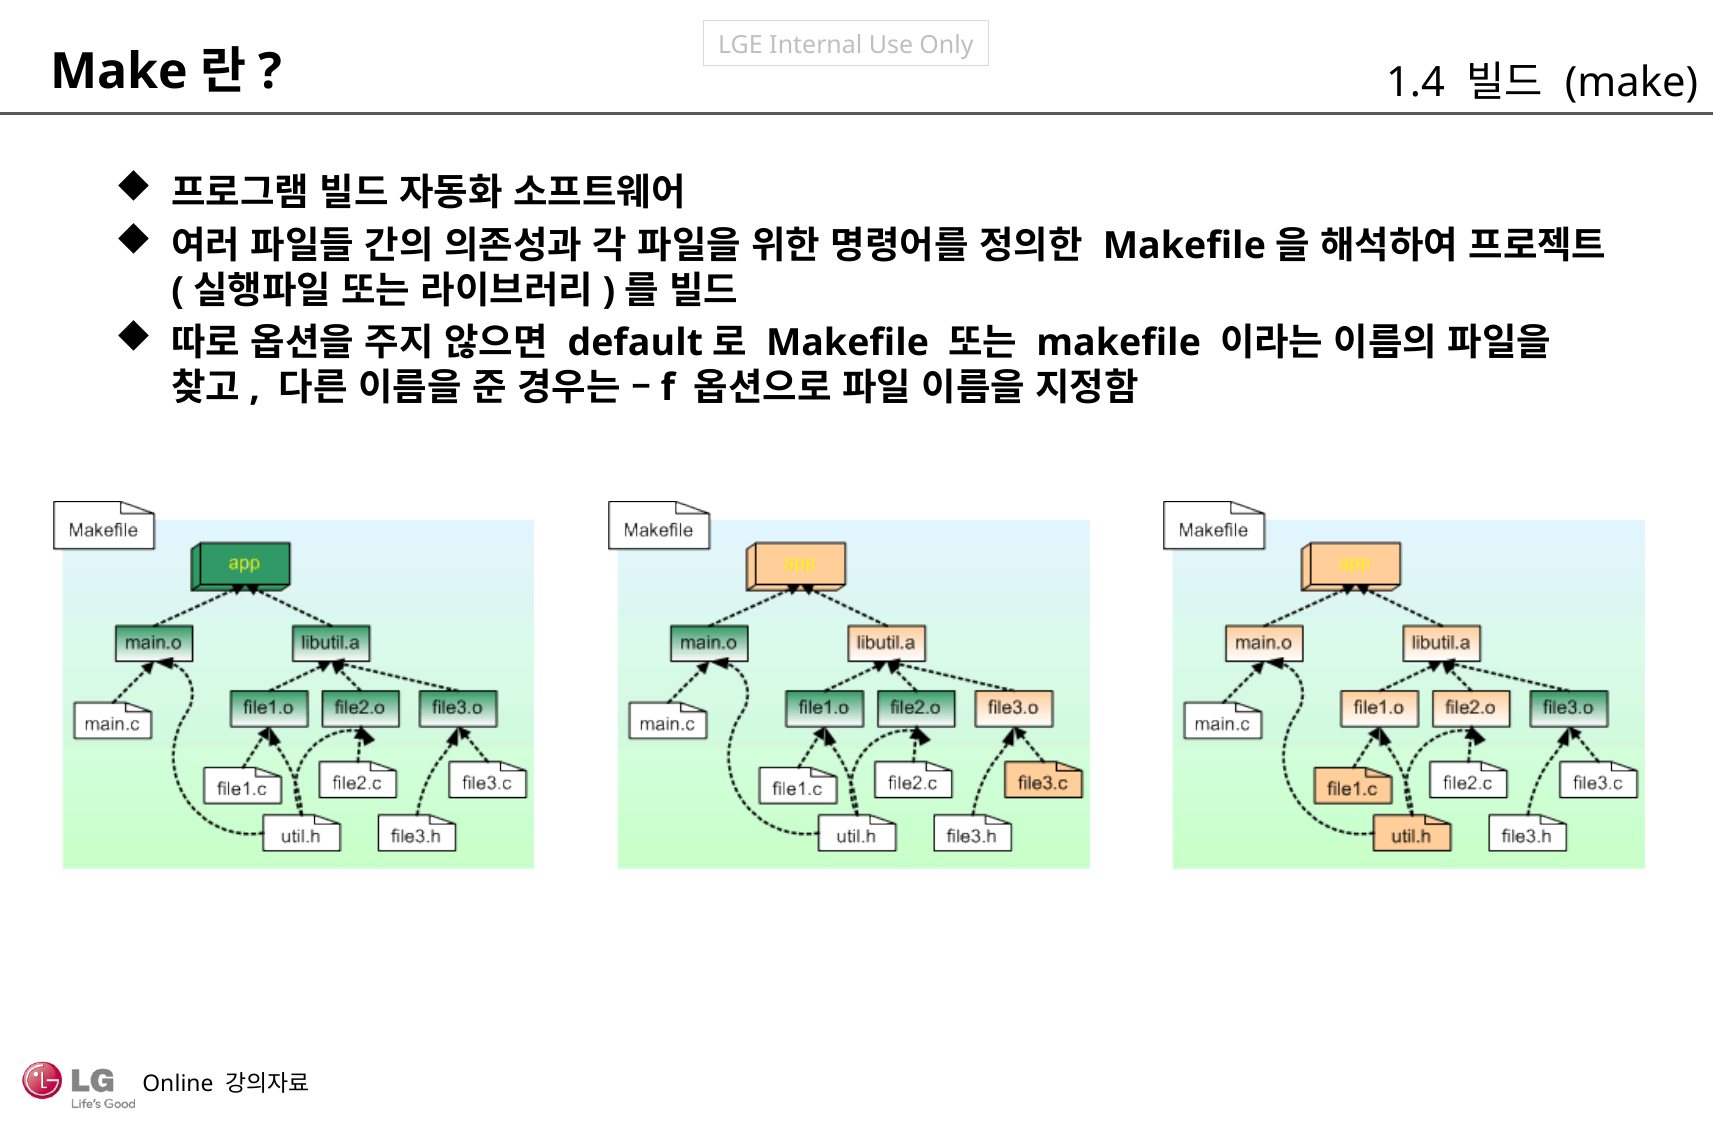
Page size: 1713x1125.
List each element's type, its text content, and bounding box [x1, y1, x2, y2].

picture [1163, 500, 1647, 869]
picture [608, 500, 1092, 869]
picture [52, 500, 537, 869]
list 1.4 빌드 (make) [1080, 47, 1713, 126]
picture [22, 1058, 135, 1111]
list Make란? [35, 30, 739, 98]
list 프로그램 빌드 자동화 소프트웨어 여러 파일들 간의 의존성과 각 파일을 위한 명령어를 정의한 Makefile을 해석하여 프로젝트(실행파일 또는 라이브러리)를 빌드 따로 옵션을 주지 않으면 default로 Makefile 또는 makefile 이라는 이름의 파일을 찾고, 다른 이름을 준 경우는 –f 옵션으로 파일 이름을 지정함 [100, 160, 1625, 1071]
